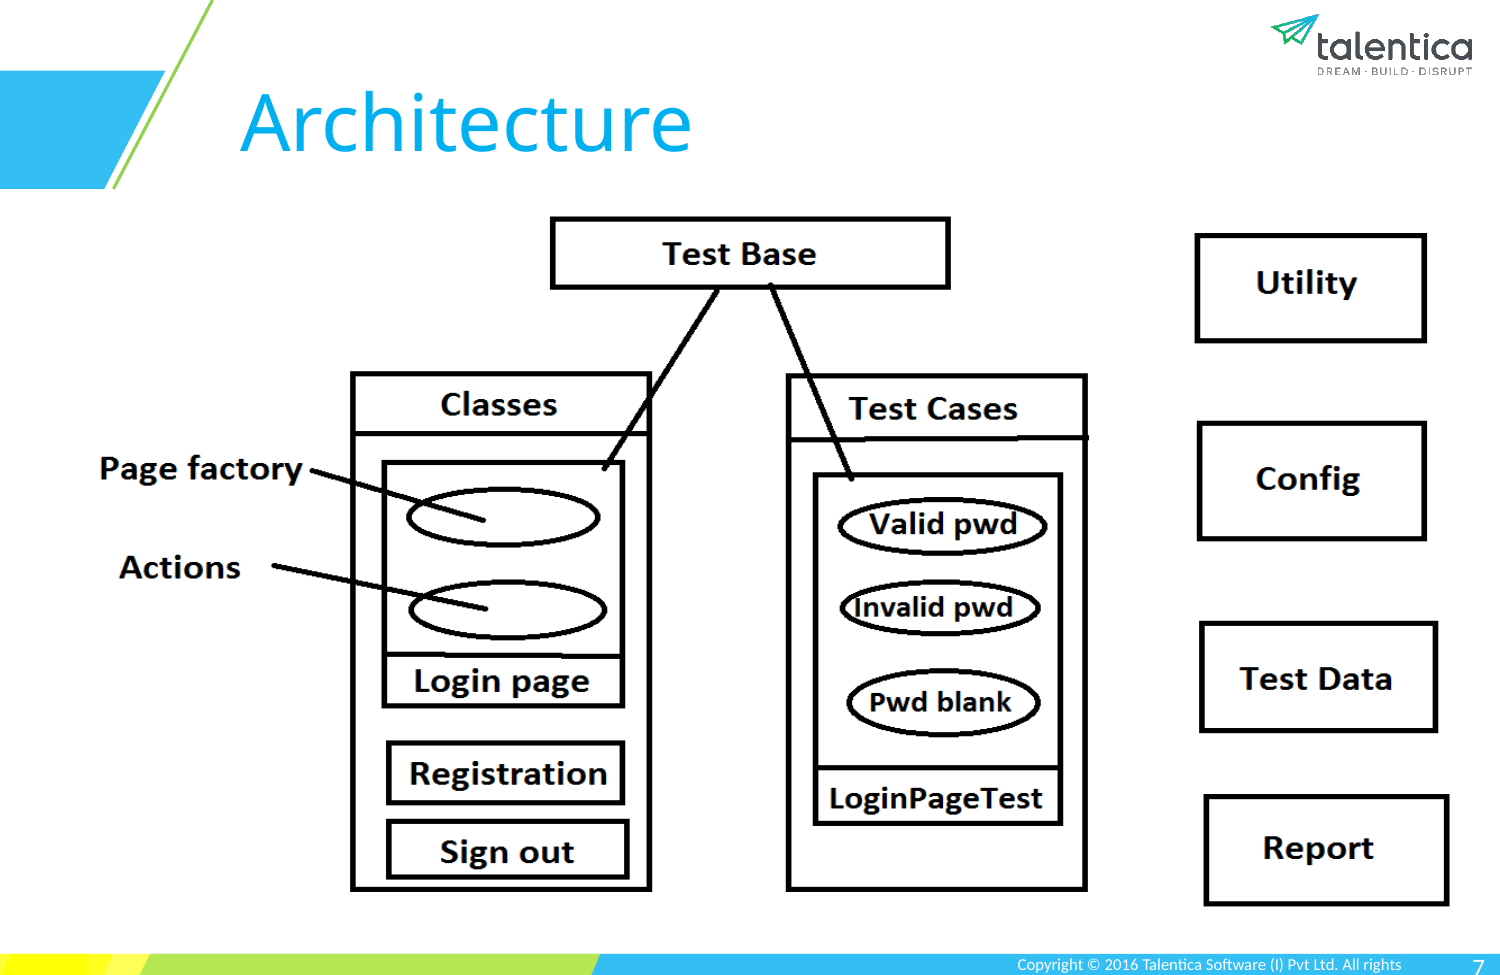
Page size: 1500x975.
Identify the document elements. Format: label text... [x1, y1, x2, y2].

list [74, 199, 1490, 926]
title Architecture [225, 39, 1425, 198]
slide_number 7 [1425, 940, 1500, 975]
picture [1262, 6, 1482, 83]
